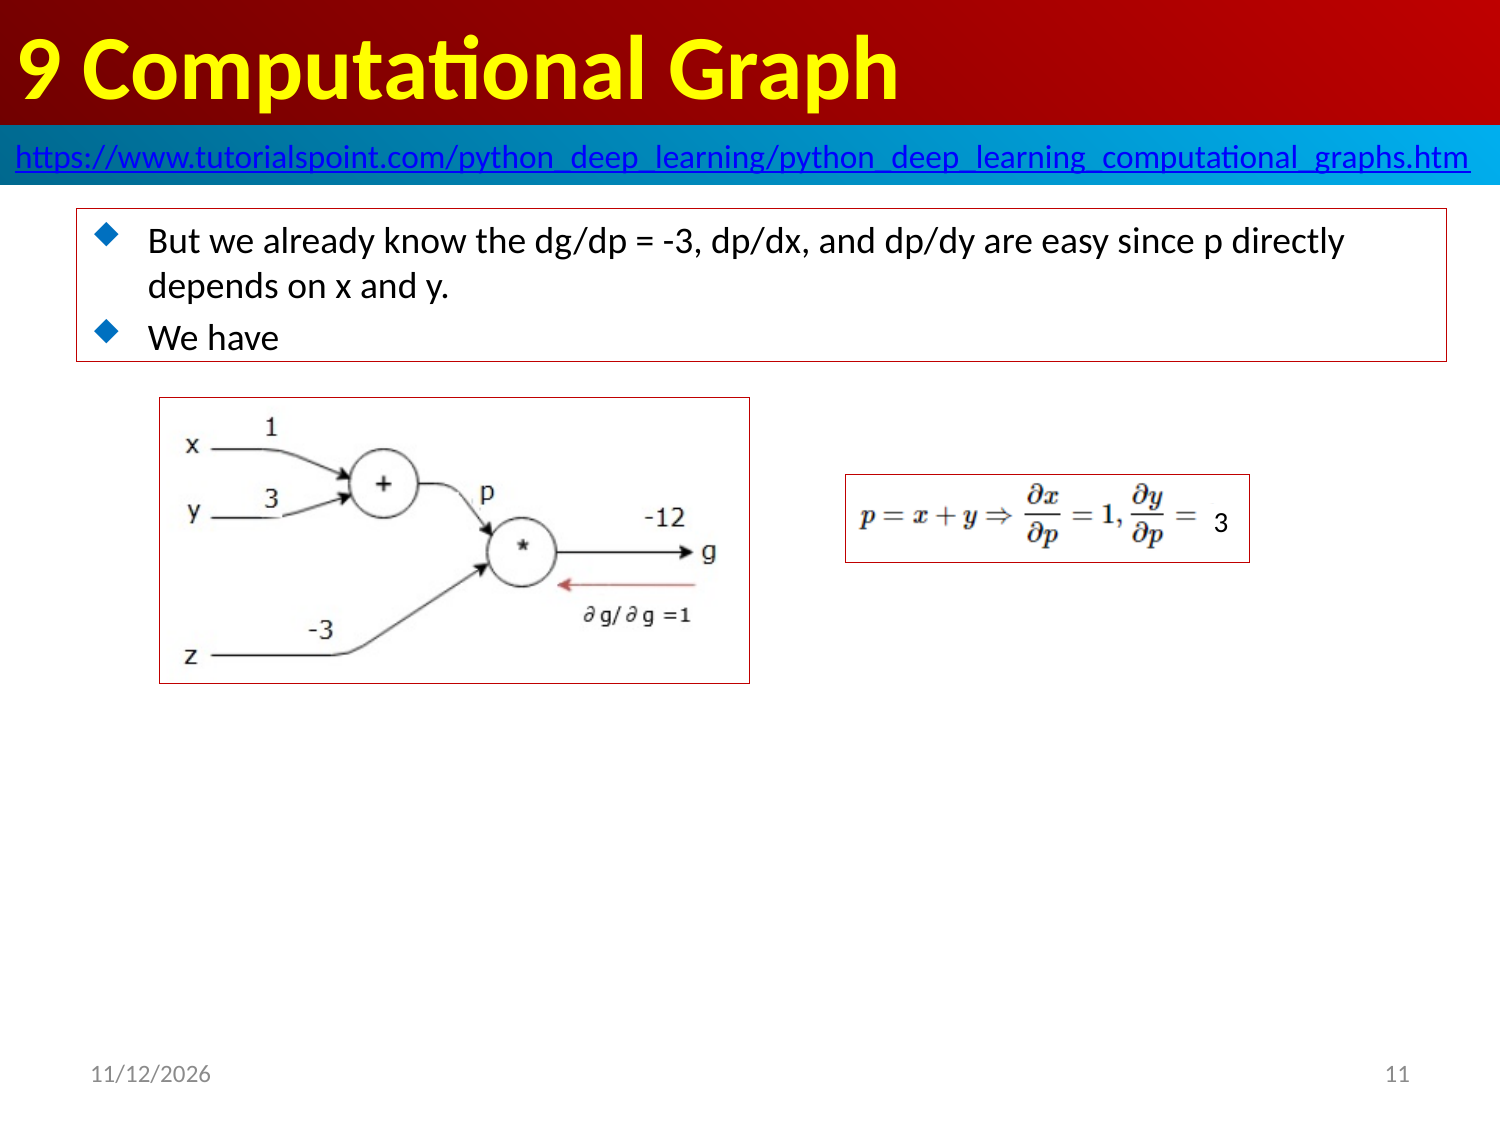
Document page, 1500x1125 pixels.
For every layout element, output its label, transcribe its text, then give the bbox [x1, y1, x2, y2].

slide_number 11 [1074, 1042, 1425, 1103]
text_box https://www.tutorialspoint.com/python_deep_learning/python_deep_learning_computational_graphs.htm [0, 125, 1500, 185]
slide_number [75, 1042, 425, 1103]
subtitle But we already know the dg/dp = -3, dp/dx, and dp/dy are easy since p directly depends on x and y. We have [76, 208, 1447, 362]
picture [845, 474, 1251, 563]
picture [159, 396, 751, 684]
title 9 Computational Graph [0, 0, 1500, 125]
